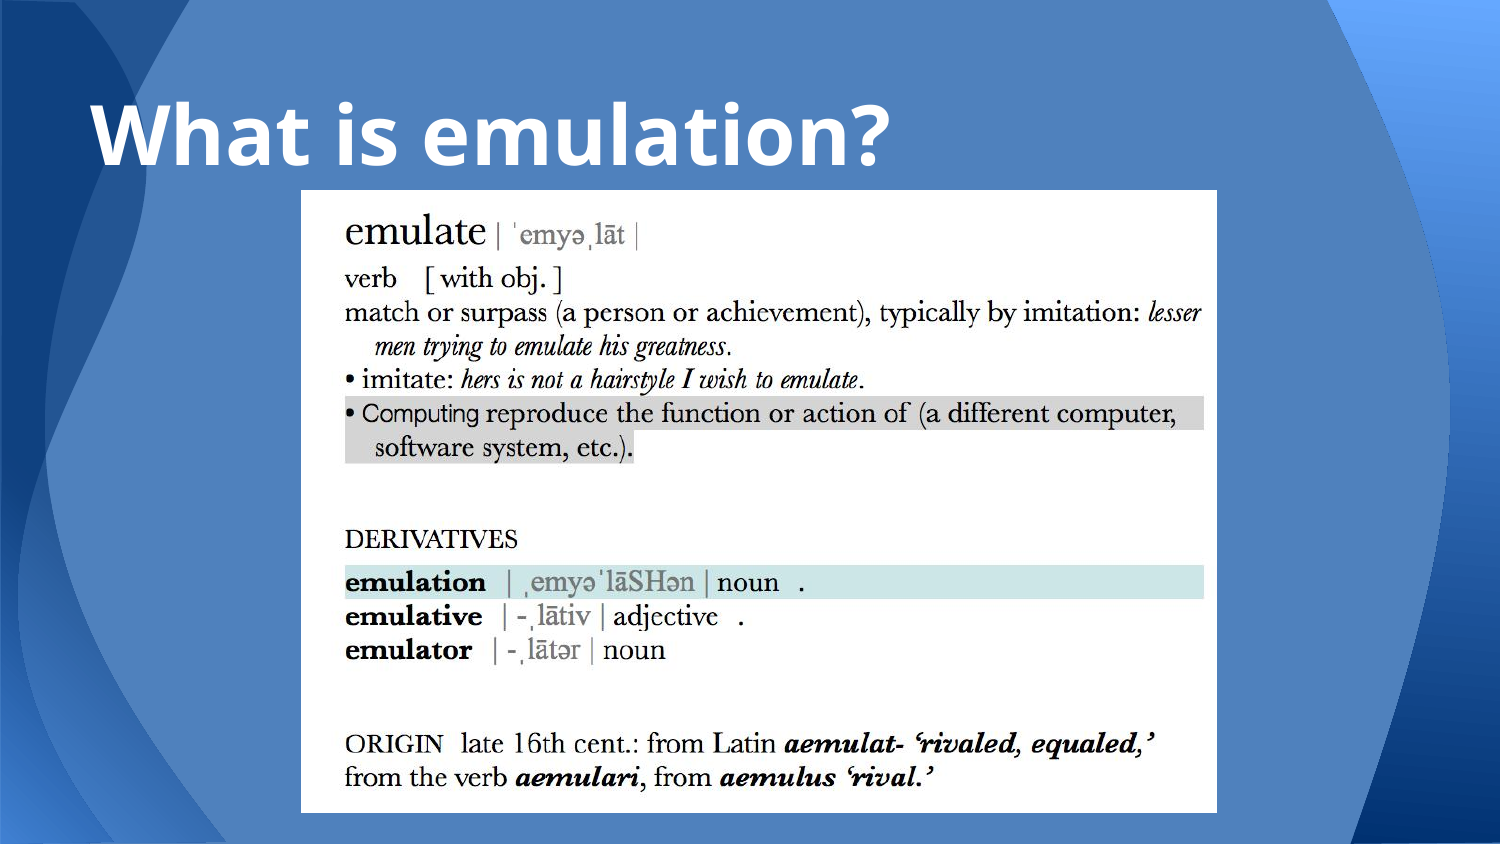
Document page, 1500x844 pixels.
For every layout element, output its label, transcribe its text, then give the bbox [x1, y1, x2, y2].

picture [301, 190, 1217, 814]
title What is emulation? [75, 33, 1425, 197]
